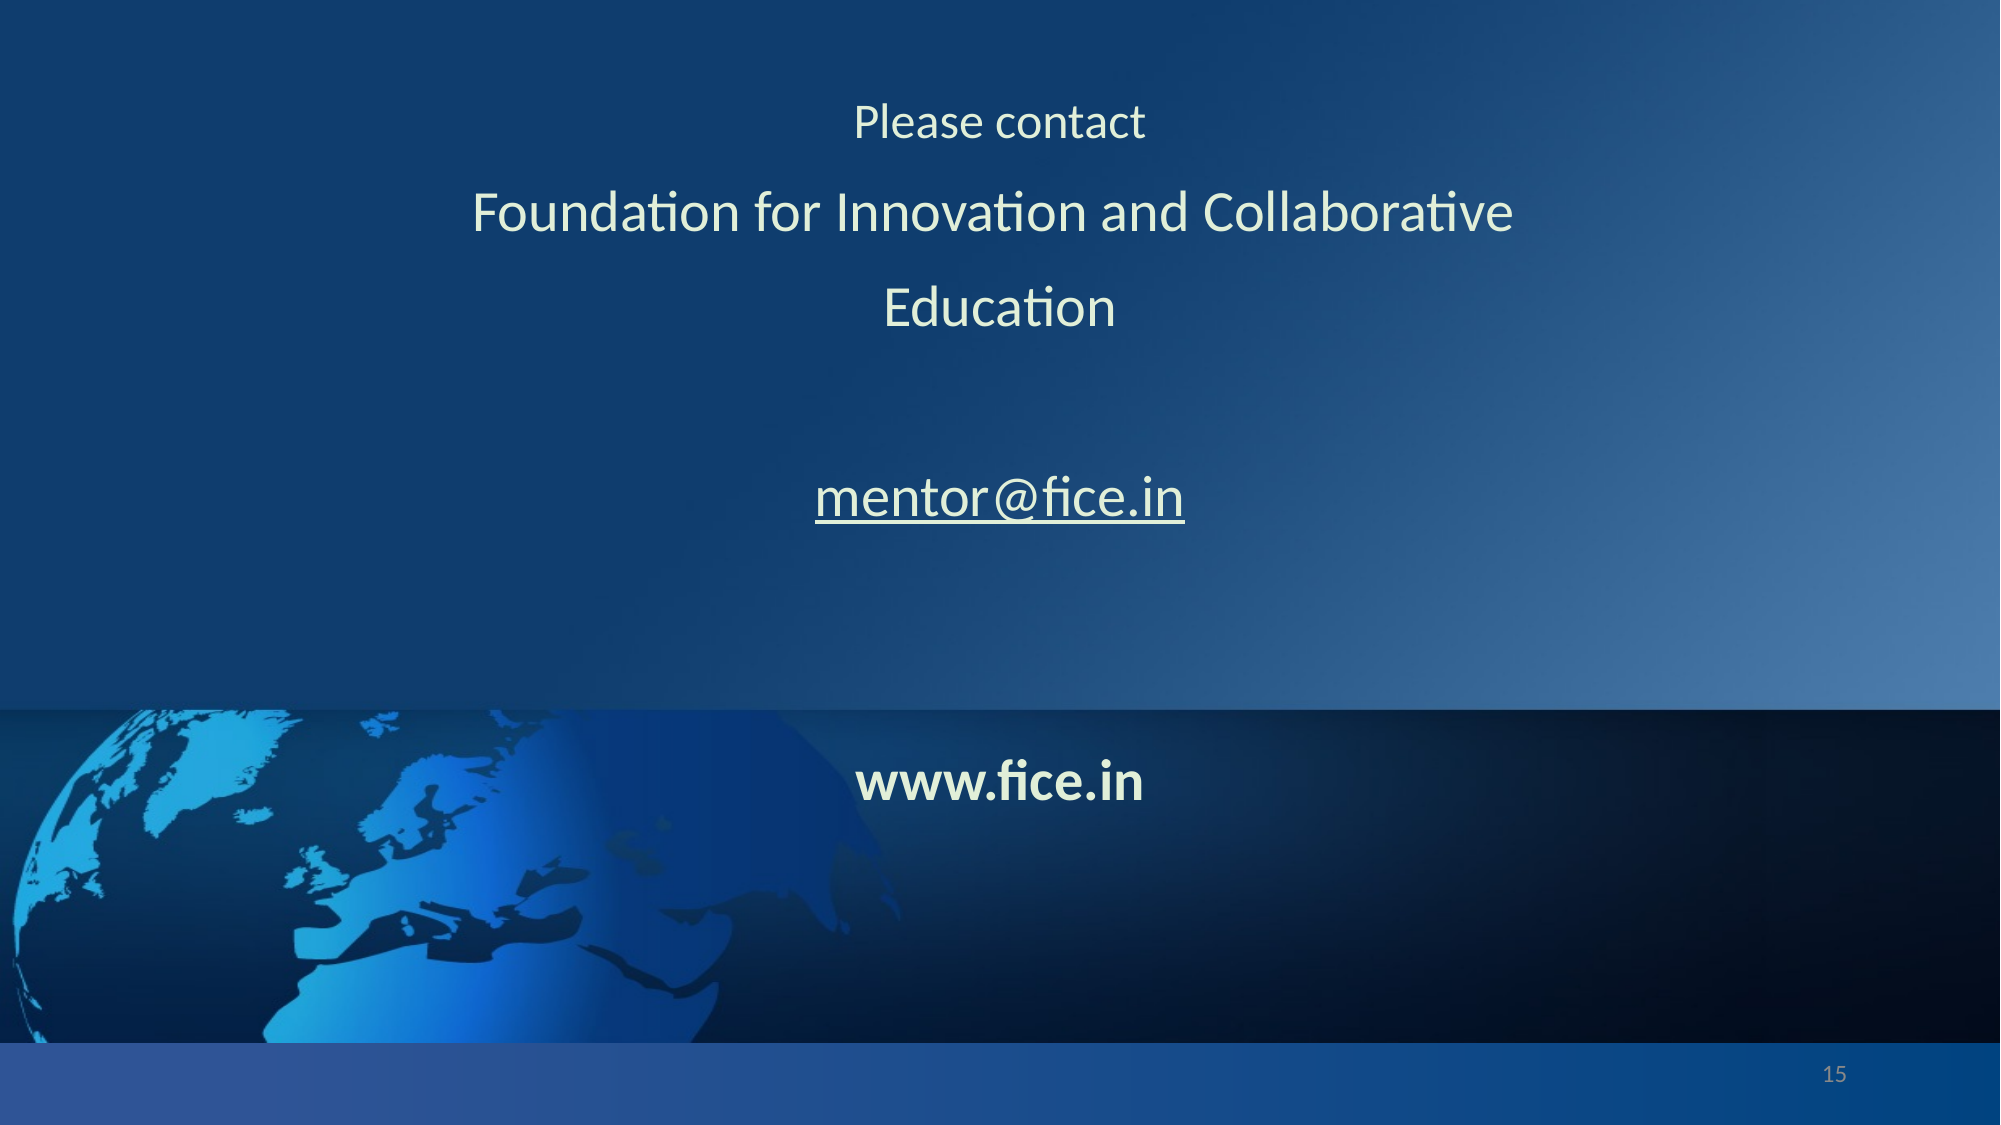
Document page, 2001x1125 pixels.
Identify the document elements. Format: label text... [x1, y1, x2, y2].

slide_number 15 [1412, 1043, 1863, 1103]
text_box Please contact Foundation for Innovation and Collaborative Education mentor@fice.in www.fice.in [0, 0, 2000, 1043]
